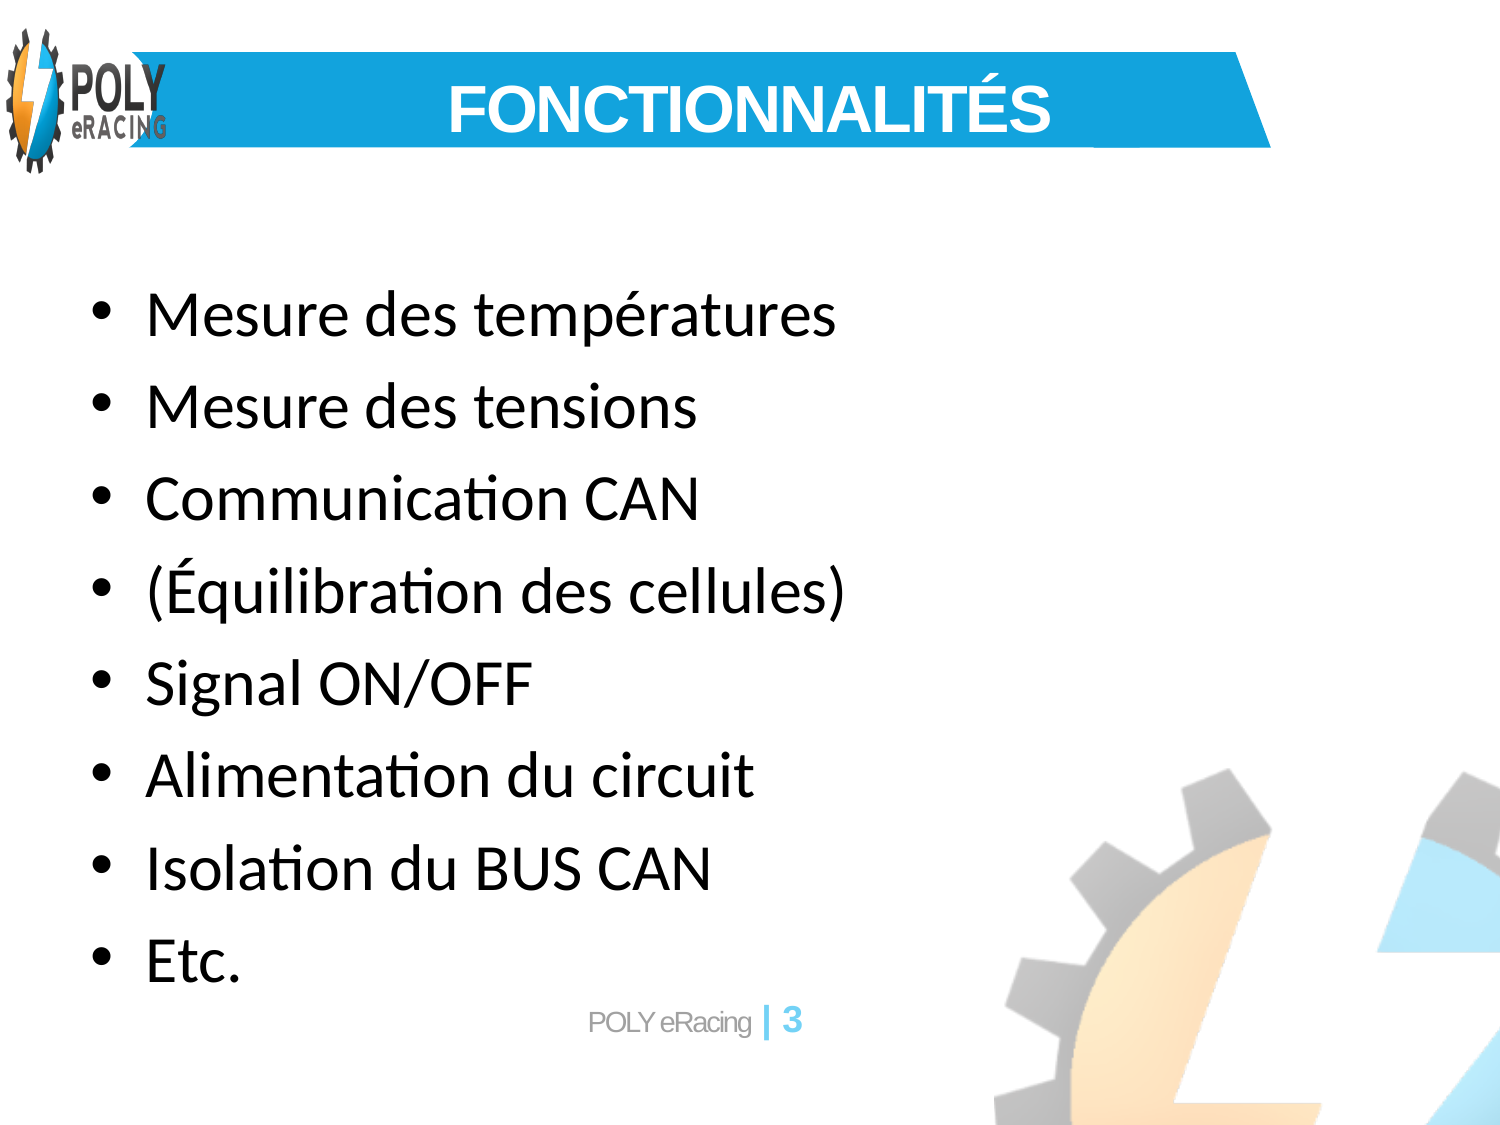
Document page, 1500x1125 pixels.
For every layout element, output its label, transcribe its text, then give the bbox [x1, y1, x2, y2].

picture [0, 18, 180, 189]
text_box Fonctionnalités [278, 46, 1222, 138]
list Mesure des températures Mesure des tensions Communication CAN (Équilibration des cellules) Signal ON/OFF Alimentation du circuit Isolation du BUS CAN Etc. [75, 262, 1425, 1005]
text_box [1140, 52, 1271, 148]
text_box [184, 52, 1140, 148]
picture [993, 757, 1500, 1125]
